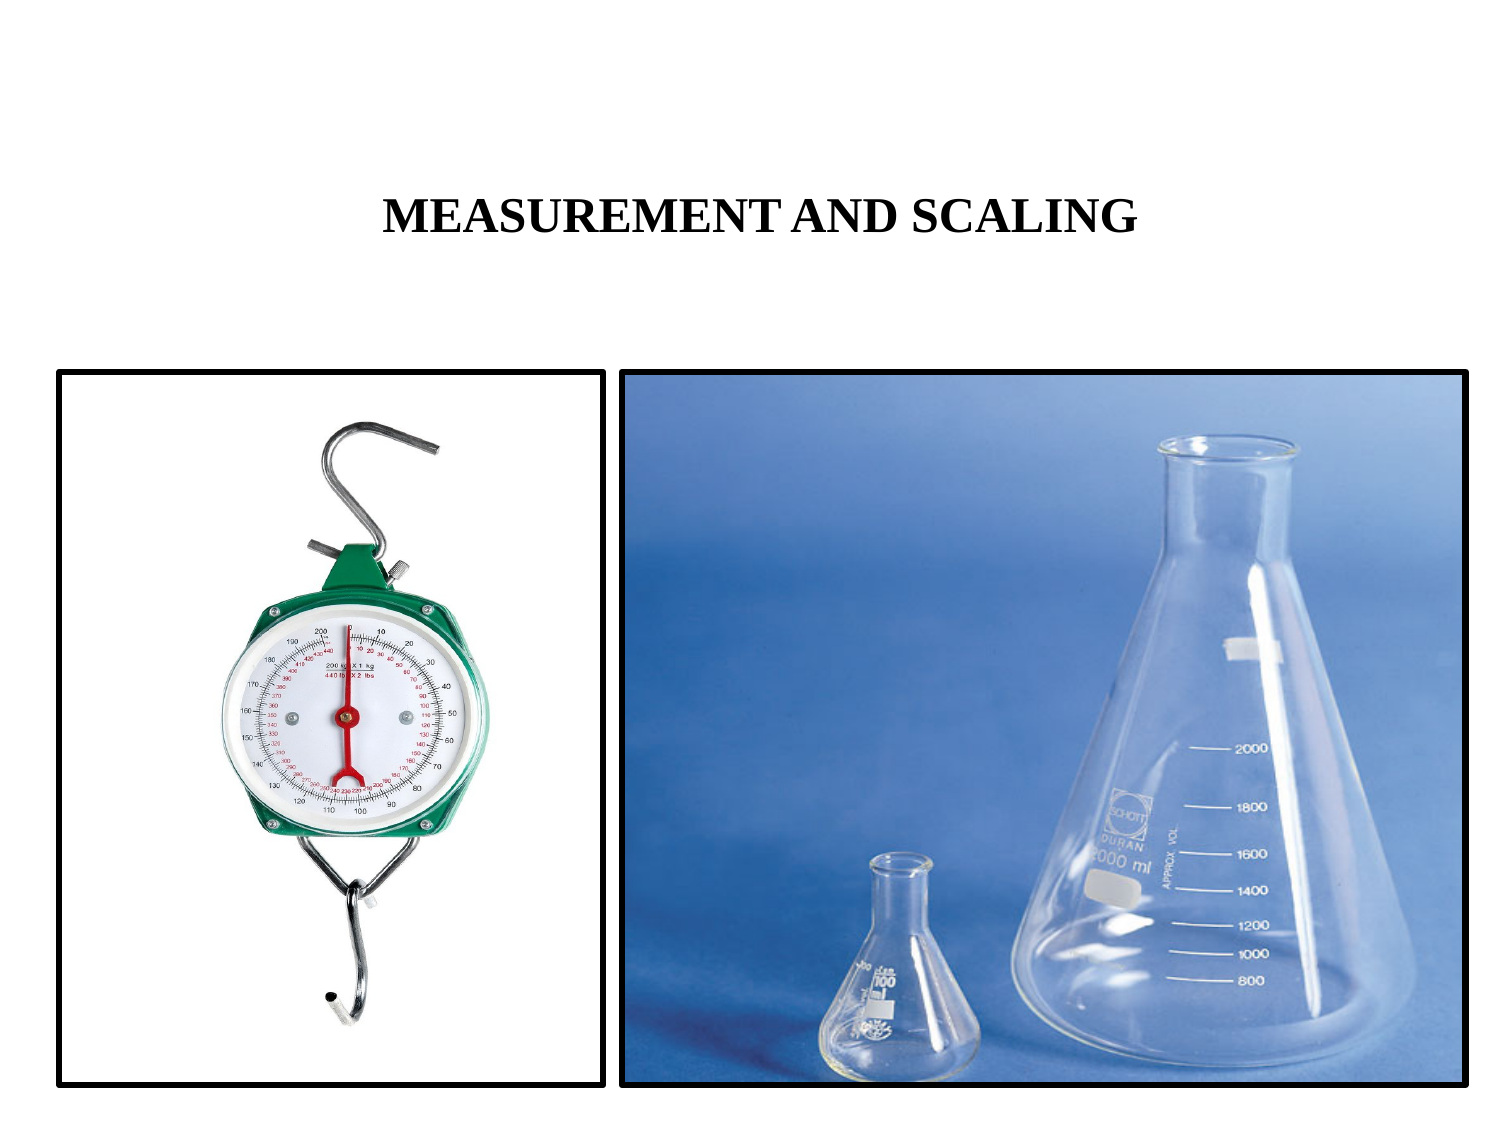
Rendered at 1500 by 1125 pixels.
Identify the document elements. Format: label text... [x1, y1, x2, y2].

picture [62, 374, 601, 1083]
text_box MEASUREMENT AND SCALING [367, 174, 1166, 250]
picture [624, 374, 1463, 1083]
